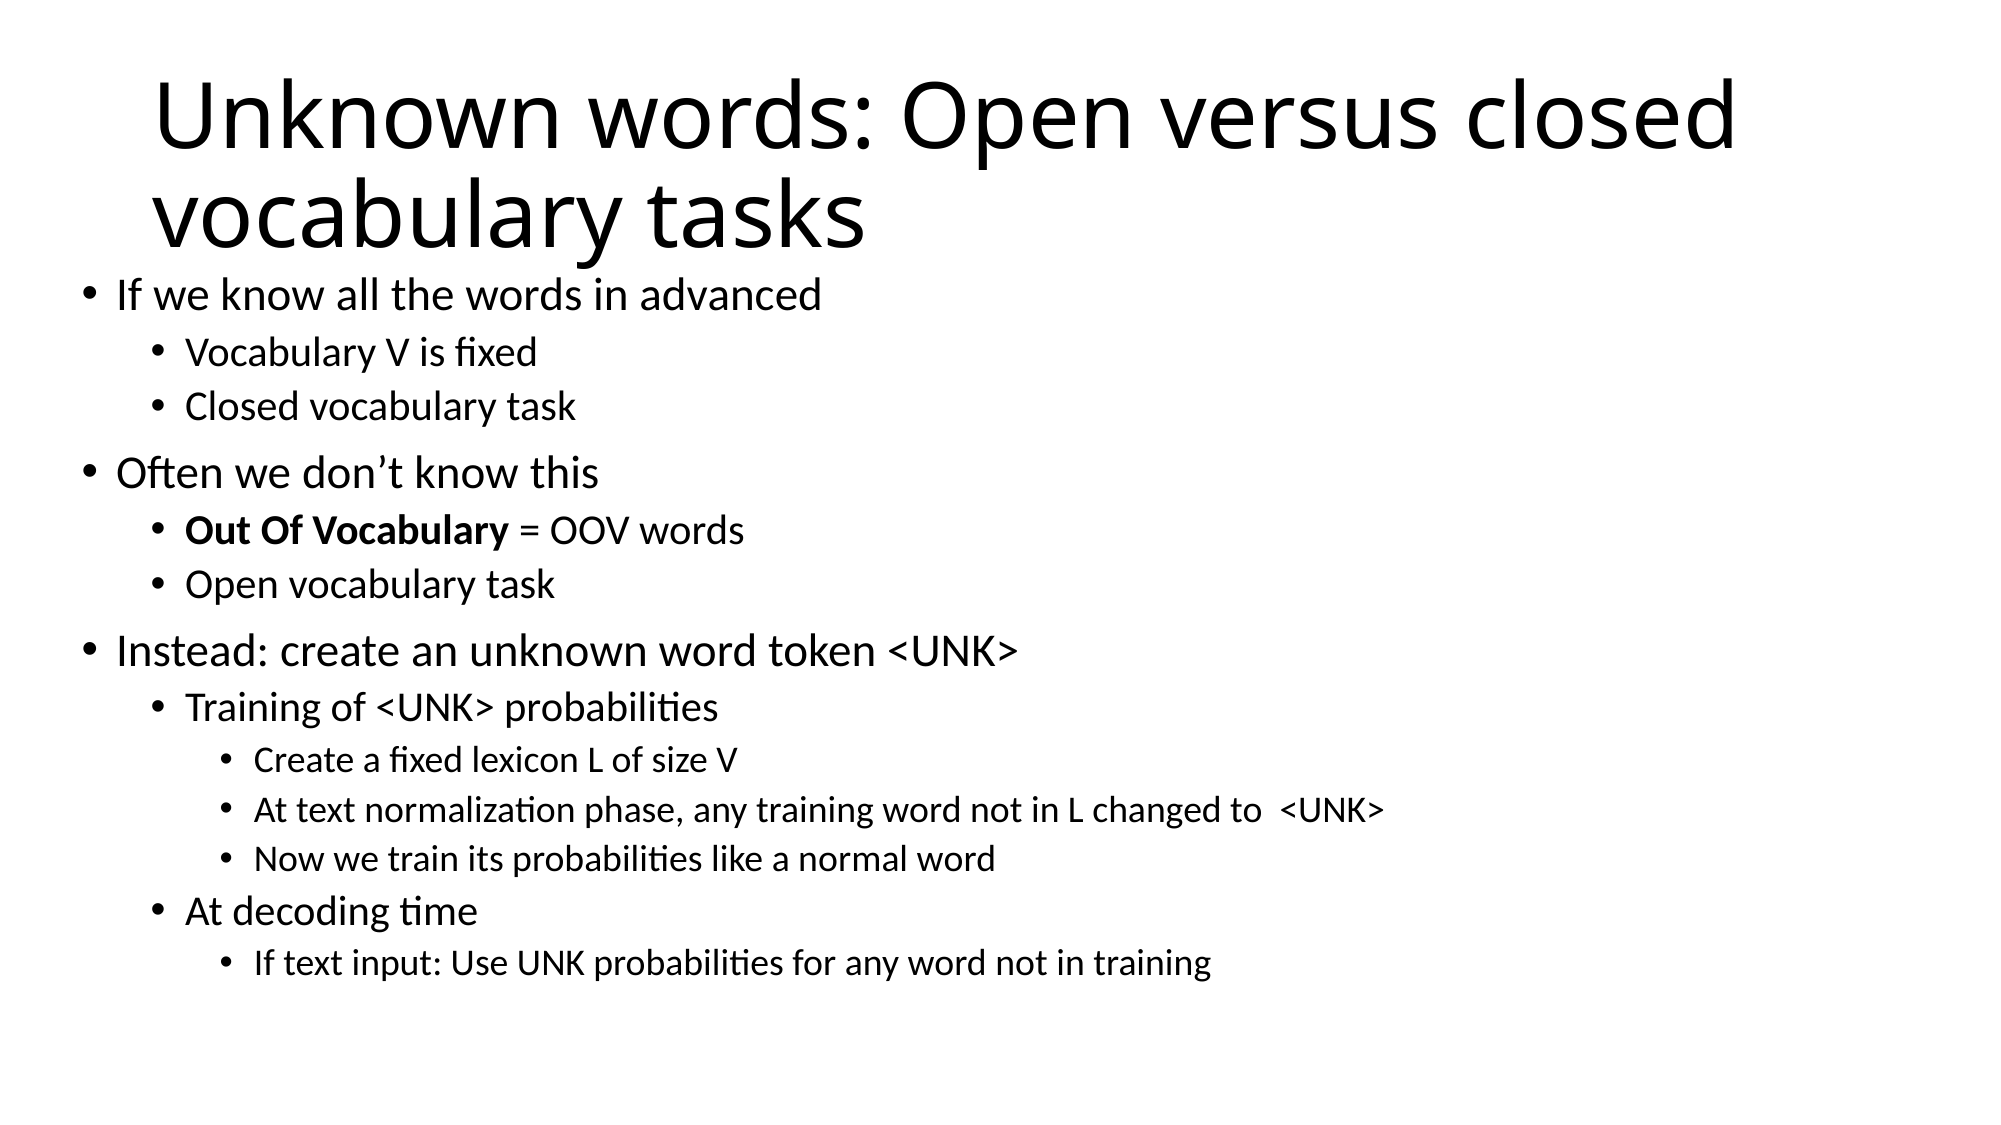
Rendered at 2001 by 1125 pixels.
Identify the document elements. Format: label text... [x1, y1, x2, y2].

title Unknown words: Open versus closed vocabulary tasks [137, 59, 1863, 262]
list If we know all the words in advanced Vocabulary V is fixed Closed vocabulary task Often we don’t know this Out Of Vocabulary = OOV words Open vocabulary task Instead: create an unknown word token <UNK> Training of <UNK> probabilities Create a fixed lexicon L of size V At text normalization phase, any training word not in L changed to <UNK> Now we train its probabilities like a normal word At decoding time If text input: Use UNK probabilities for any word not in training [66, 262, 1934, 992]
